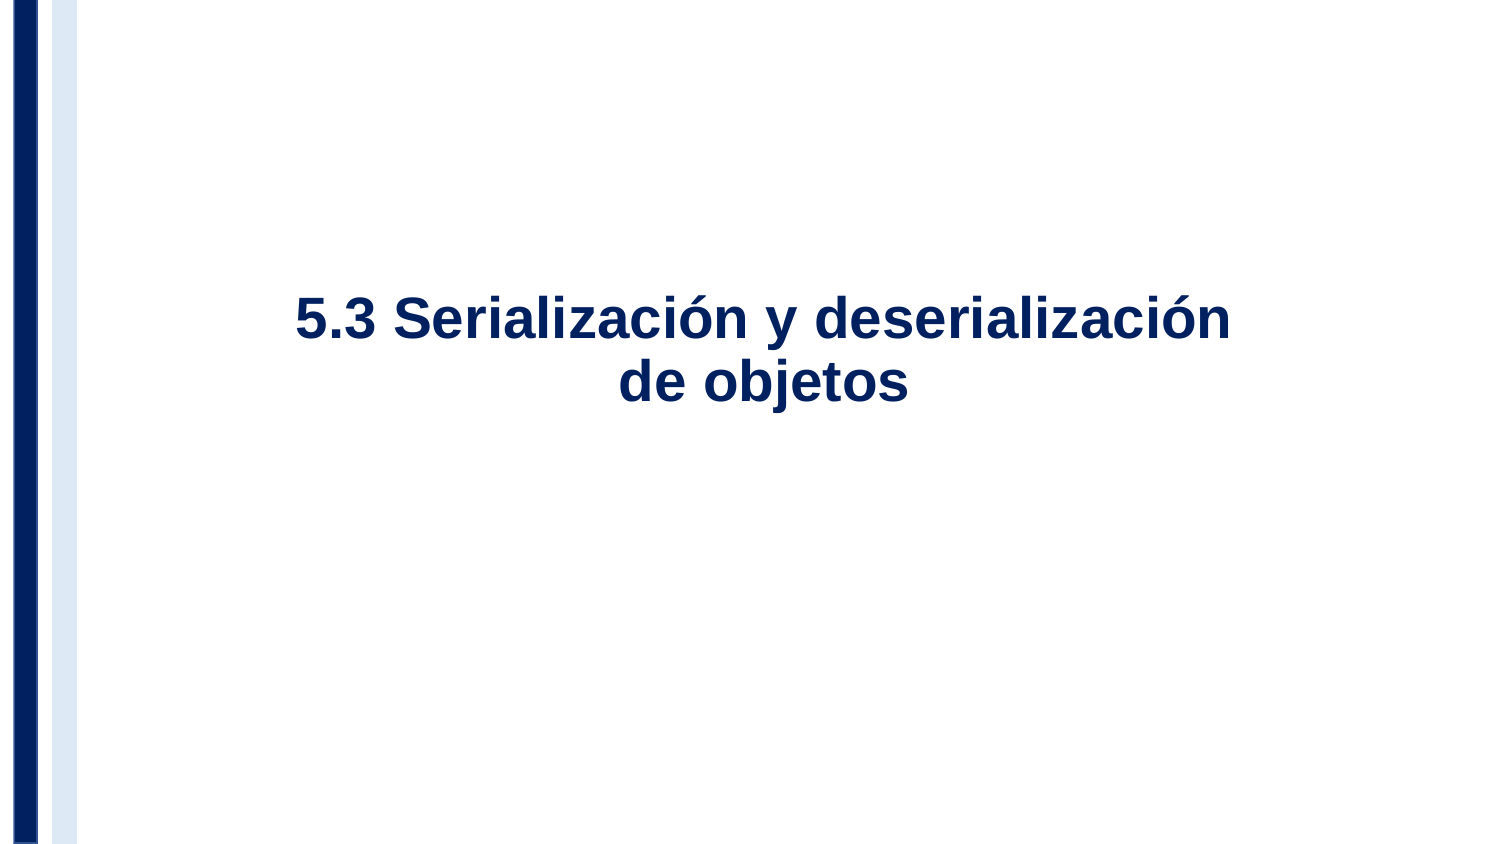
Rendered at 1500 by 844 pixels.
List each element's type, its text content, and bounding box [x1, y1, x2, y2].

title 5.3 Serialización y deserialización de objetos [279, 269, 1250, 433]
